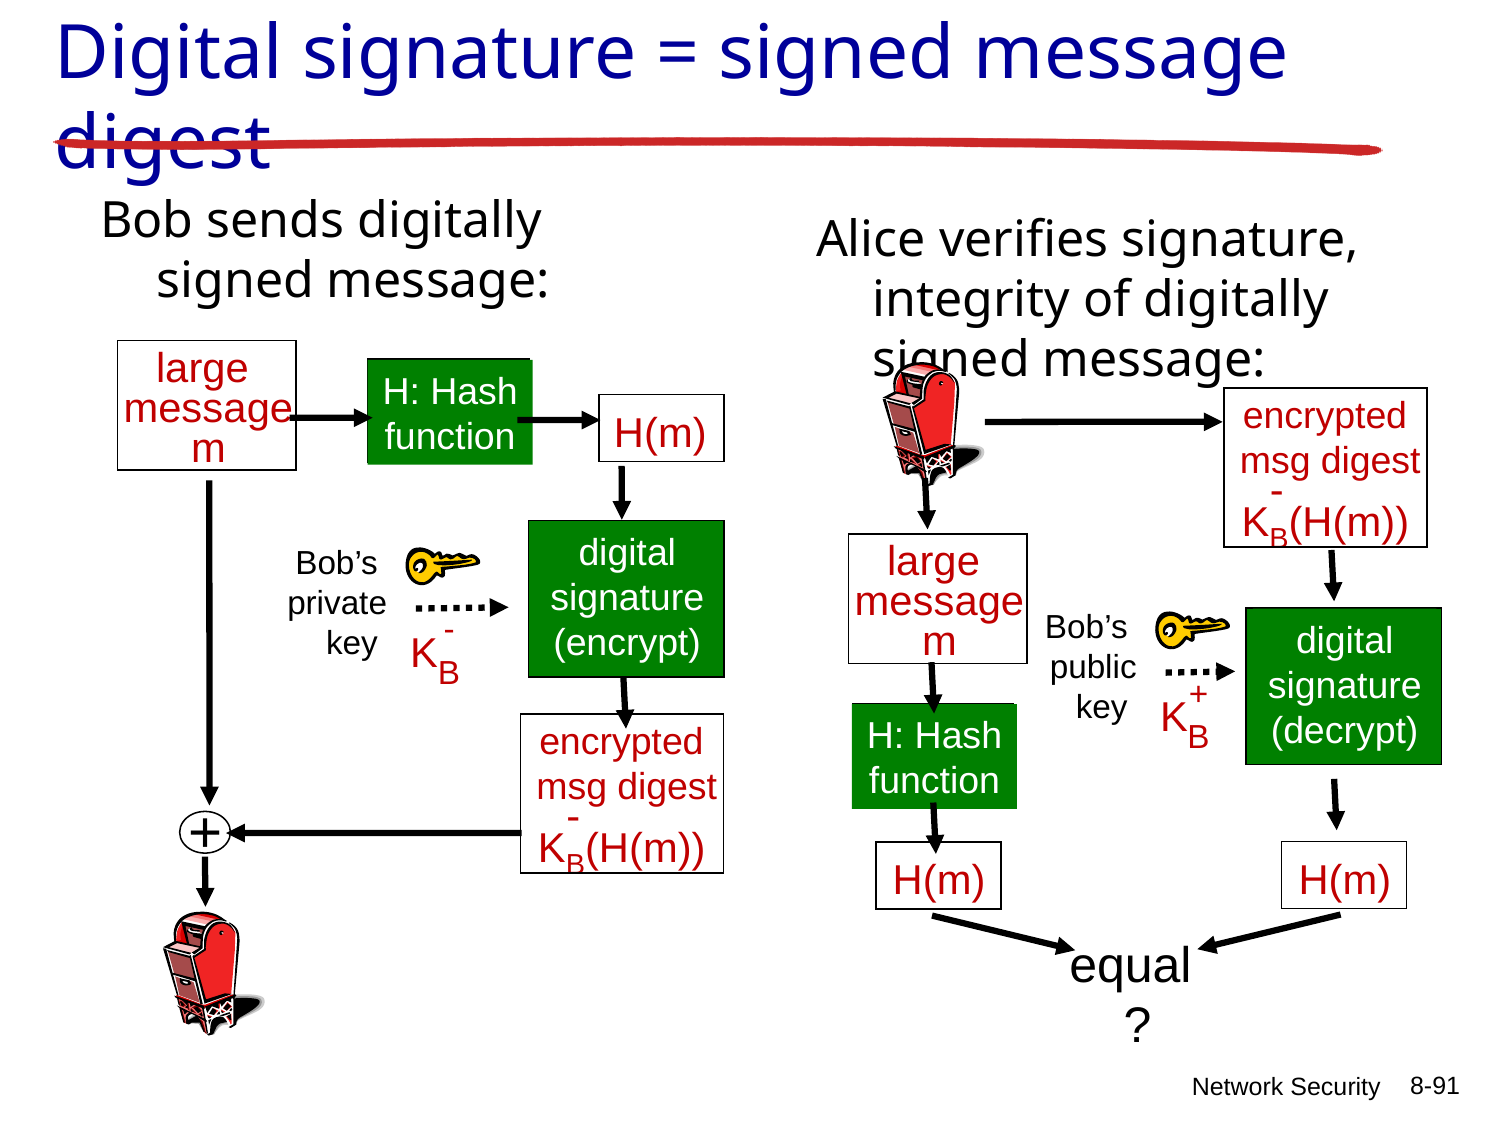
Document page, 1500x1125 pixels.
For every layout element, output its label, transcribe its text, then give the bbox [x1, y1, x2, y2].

picture [404, 546, 481, 586]
text_box [1329, 778, 1343, 831]
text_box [135, 786, 275, 873]
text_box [1188, 383, 1472, 548]
text_box H(m) [591, 398, 730, 464]
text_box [366, 358, 534, 467]
text_box [599, 394, 725, 398]
picture [882, 360, 986, 488]
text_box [850, 703, 1019, 811]
text_box Bob sends digitally signed message: [85, 188, 711, 366]
list Alice verifies signature, integrity of digitally signed message: [801, 198, 1497, 373]
text_box [1229, 668, 1236, 675]
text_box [485, 709, 769, 874]
text_box Bob’s public key [994, 597, 1152, 733]
text_box Digital signature = signed message digest [40, 0, 1383, 188]
footer Network Security [762, 1062, 1397, 1114]
picture [47, 132, 1398, 161]
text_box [828, 533, 1050, 673]
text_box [528, 520, 725, 678]
text_box [615, 465, 628, 518]
picture [1154, 610, 1231, 650]
text_box [199, 882, 212, 907]
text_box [1273, 841, 1417, 911]
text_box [1245, 607, 1442, 765]
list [162, 910, 267, 1037]
text_box [495, 601, 509, 614]
text_box equal ? [1012, 925, 1249, 1060]
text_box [1144, 663, 1226, 764]
text_box [538, 413, 601, 427]
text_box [394, 599, 476, 700]
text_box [97, 340, 319, 479]
text_box [1327, 556, 1340, 602]
text_box [920, 496, 934, 530]
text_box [867, 841, 1012, 912]
text_box Bob’s private key [244, 533, 402, 669]
